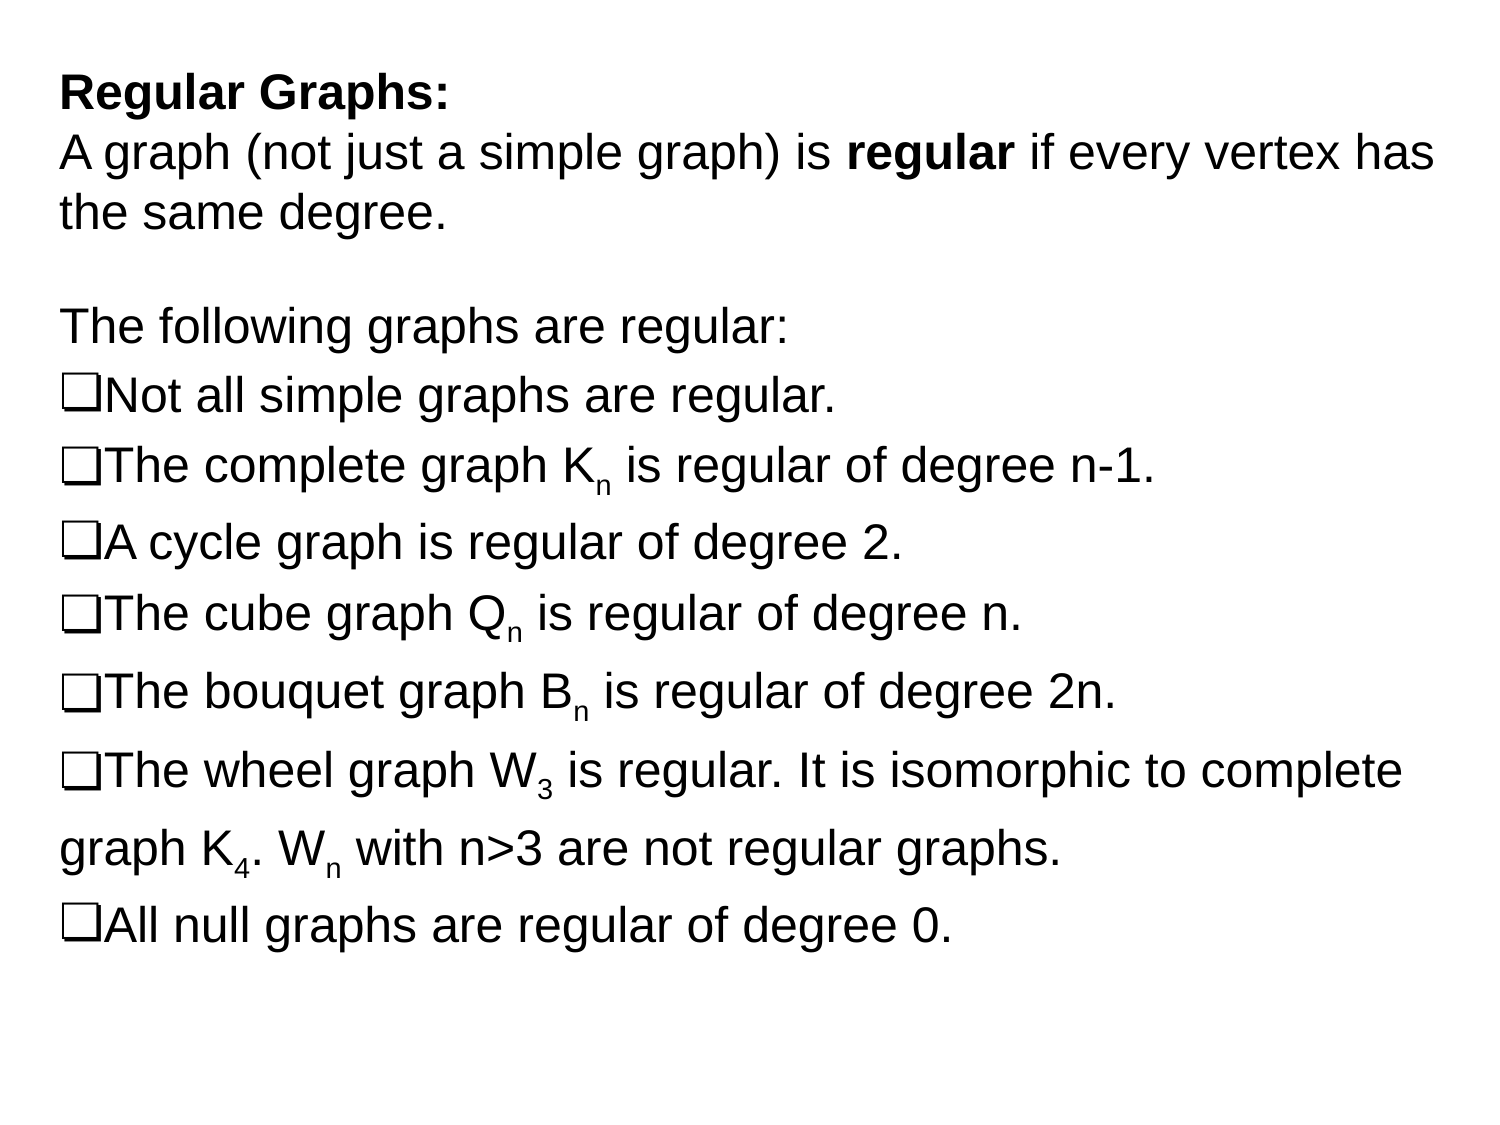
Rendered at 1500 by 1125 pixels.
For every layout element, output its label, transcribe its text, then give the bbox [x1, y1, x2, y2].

text_box Regular Graphs: A graph (not just a simple graph) is regular if every vertex has the same degree. The following graphs are regular: Not all simple graphs are regular. The complete graph Kn is regular of degree n-1. A cycle graph is regular of degree 2. The cube graph Qn is regular of degree n. The bouquet graph Bn is regular of degree 2n. The wheel graph W3 is regular. It is isomorphic to complete graph K4. Wn with n>3 are not regular graphs. All null graphs are regular of degree 0. [44, 44, 1455, 1017]
